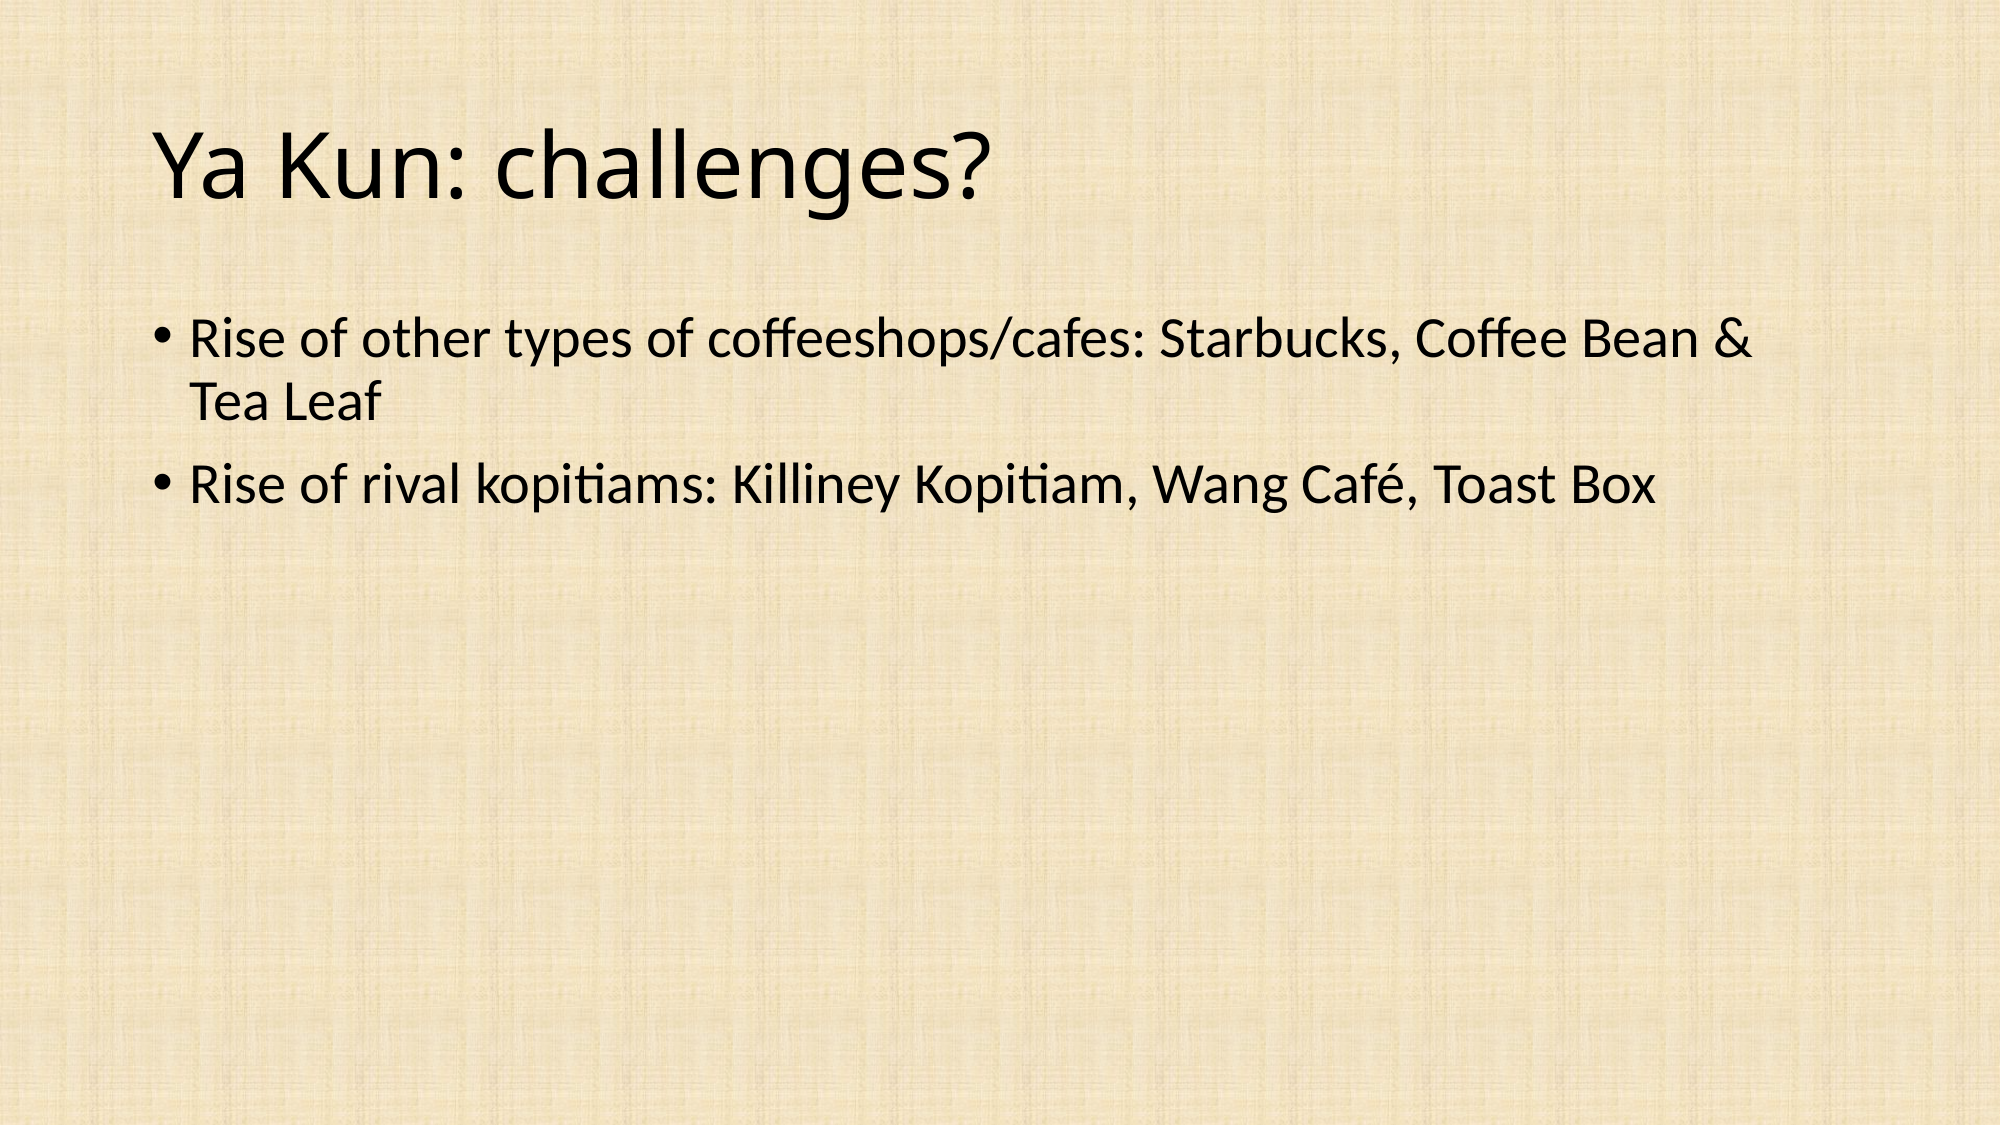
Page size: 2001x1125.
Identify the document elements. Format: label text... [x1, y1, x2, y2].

title Ya Kun: challenges? [137, 59, 1863, 278]
list Rise of other types of coffeeshops/cafes: Starbucks, Coffee Bean & Tea Leaf Rise of rival kopitiams: Killiney Kopitiam, Wang Café, Toast Box [137, 299, 1863, 1014]
